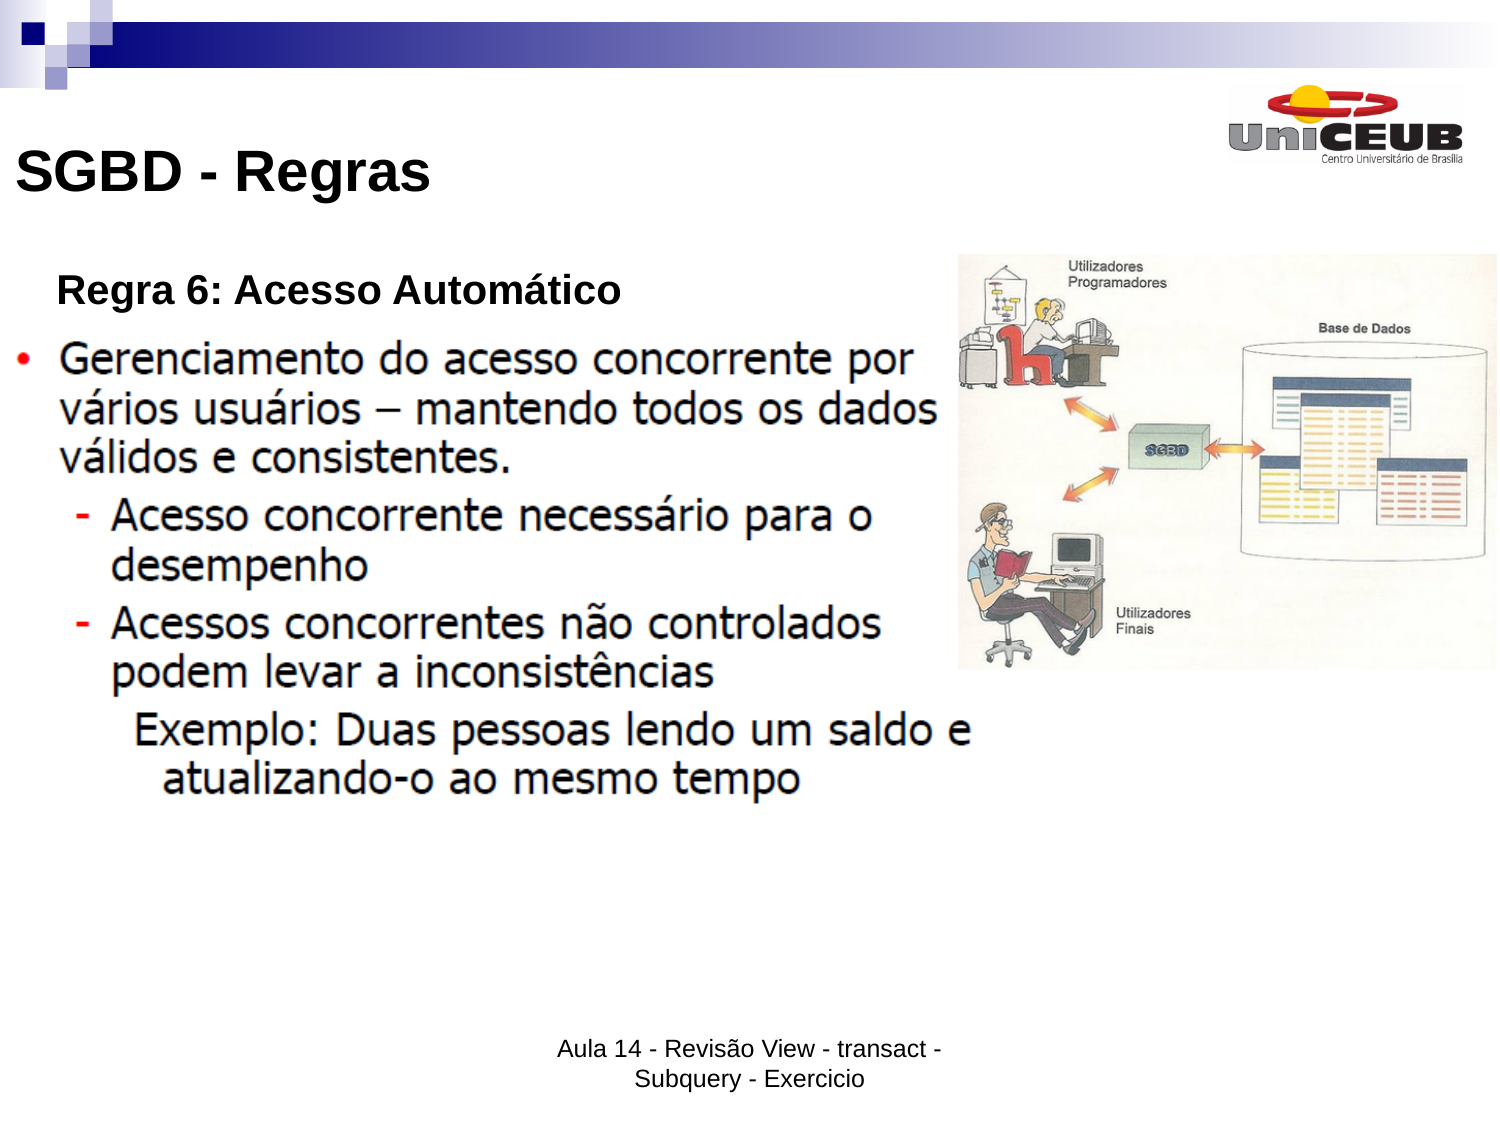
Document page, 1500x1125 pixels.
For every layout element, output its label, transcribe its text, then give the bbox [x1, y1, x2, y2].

title SGBD - Regras [0, 137, 1500, 199]
picture [0, 253, 1497, 825]
text_box Regra 6: Acesso Automático [41, 255, 821, 336]
footer Aula 14 - Revisão View - transact - Subquery - Exercicio [512, 1025, 988, 1100]
picture [1227, 83, 1464, 165]
